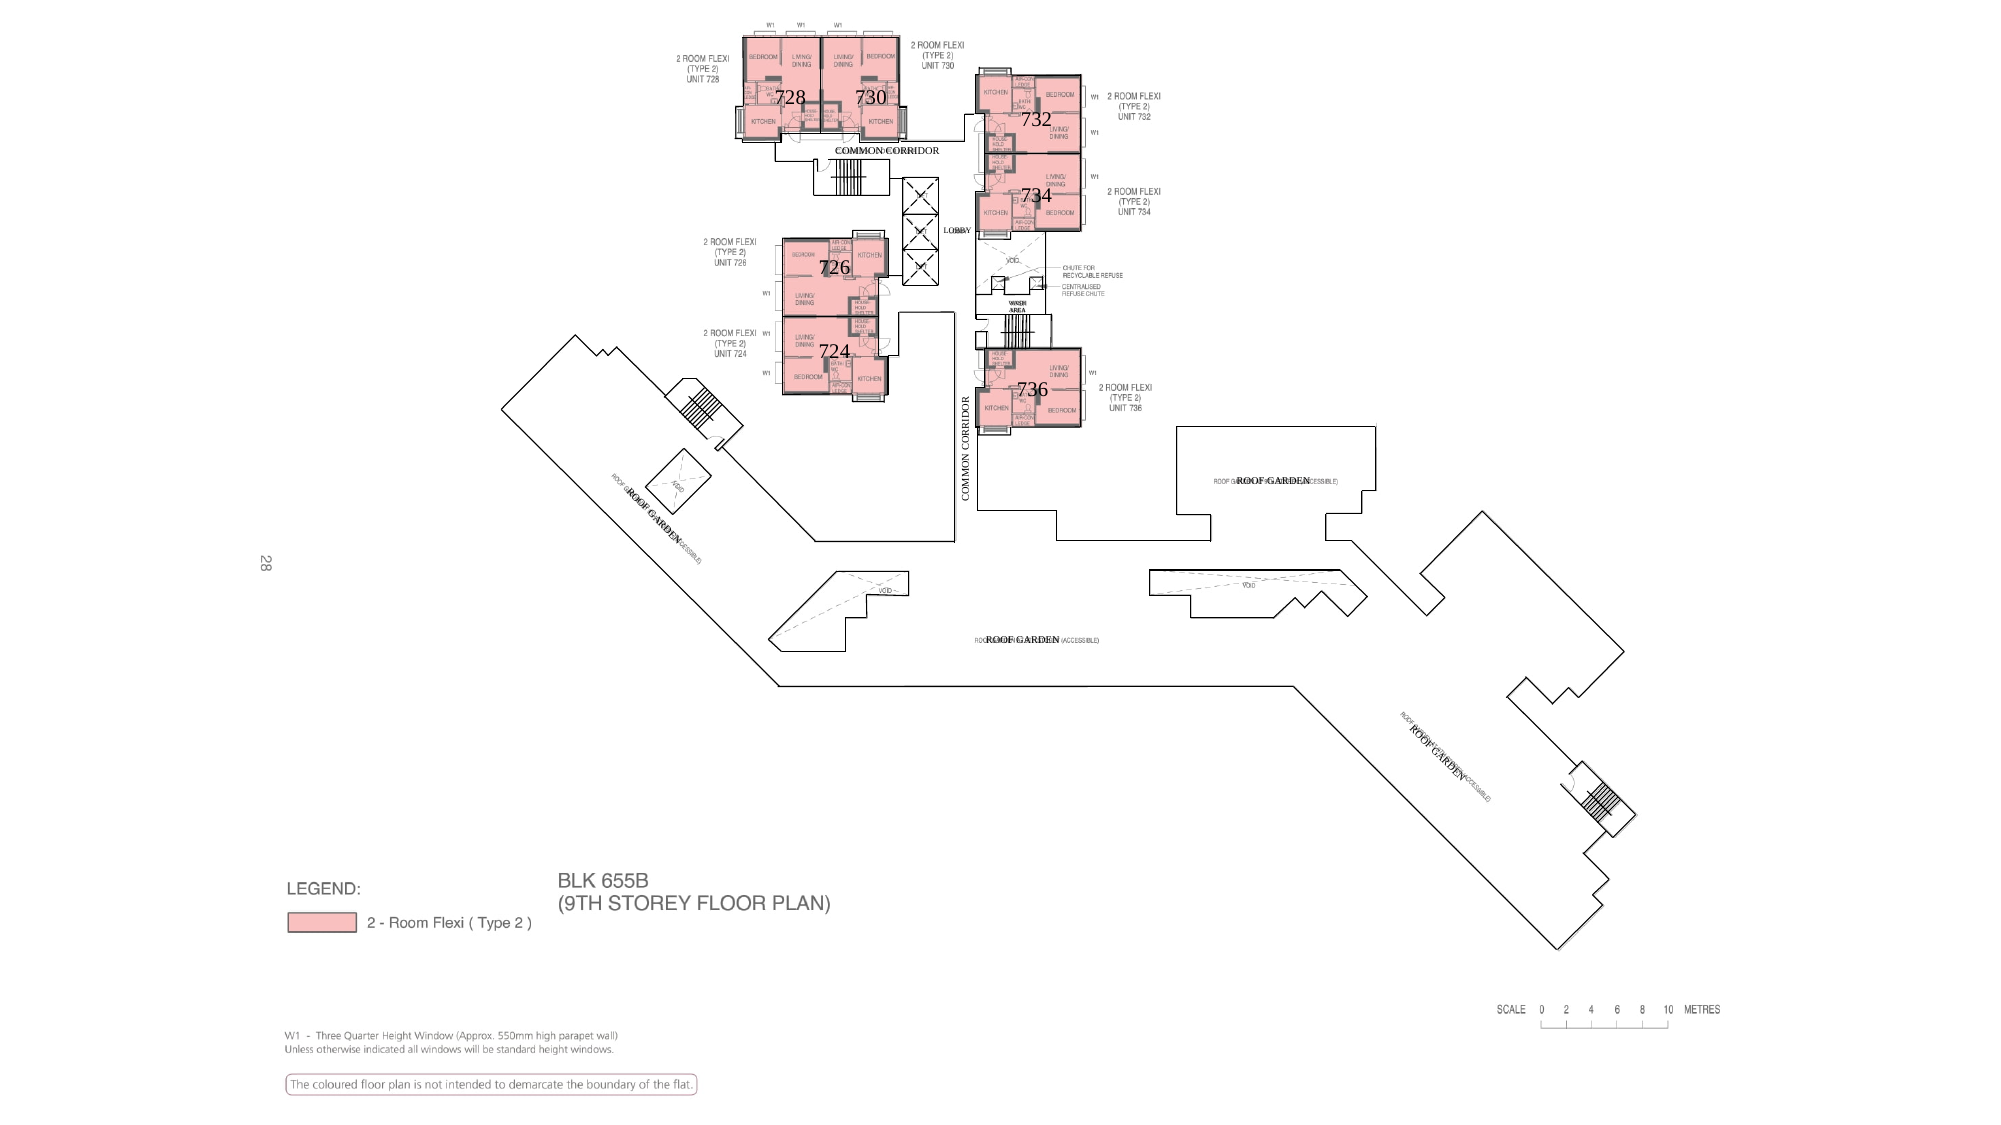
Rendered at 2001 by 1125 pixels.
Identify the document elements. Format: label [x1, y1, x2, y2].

text_box [1563, 765, 1642, 834]
text_box [718, 36, 924, 144]
text_box [967, 290, 1059, 360]
text_box [1272, 596, 1296, 619]
text_box [595, 348, 604, 357]
text_box [1582, 834, 1607, 851]
text_box [902, 215, 938, 251]
text_box [1419, 497, 1625, 705]
text_box [1339, 569, 1351, 595]
text_box [616, 347, 667, 397]
text_box [1591, 879, 1610, 896]
text_box [1559, 783, 1582, 838]
text_box [925, 100, 1131, 207]
text_box [868, 593, 910, 597]
text_box [1346, 595, 1369, 618]
text_box [672, 475, 712, 515]
text_box [1320, 590, 1349, 618]
text_box [607, 346, 618, 357]
text_box [1582, 851, 1610, 880]
text_box [663, 377, 745, 452]
text_box [604, 348, 609, 357]
text_box [1351, 540, 1427, 616]
text_box [1507, 696, 1578, 768]
text_box [902, 249, 939, 286]
text_box [1292, 685, 1557, 951]
text_box [767, 570, 838, 640]
text_box [421, 376, 794, 654]
text_box [975, 346, 1080, 453]
text_box [1304, 590, 1320, 608]
text_box [1294, 597, 1306, 609]
text_box [1159, 354, 1387, 564]
text_box [1425, 596, 1446, 617]
text_box [809, 135, 901, 227]
text_box [644, 486, 674, 516]
text_box [644, 448, 683, 486]
text_box [767, 638, 783, 652]
text_box [902, 177, 939, 214]
text_box [733, 262, 939, 370]
text_box [721, 446, 816, 542]
text_box [683, 447, 712, 477]
picture [203, 0, 1796, 1125]
